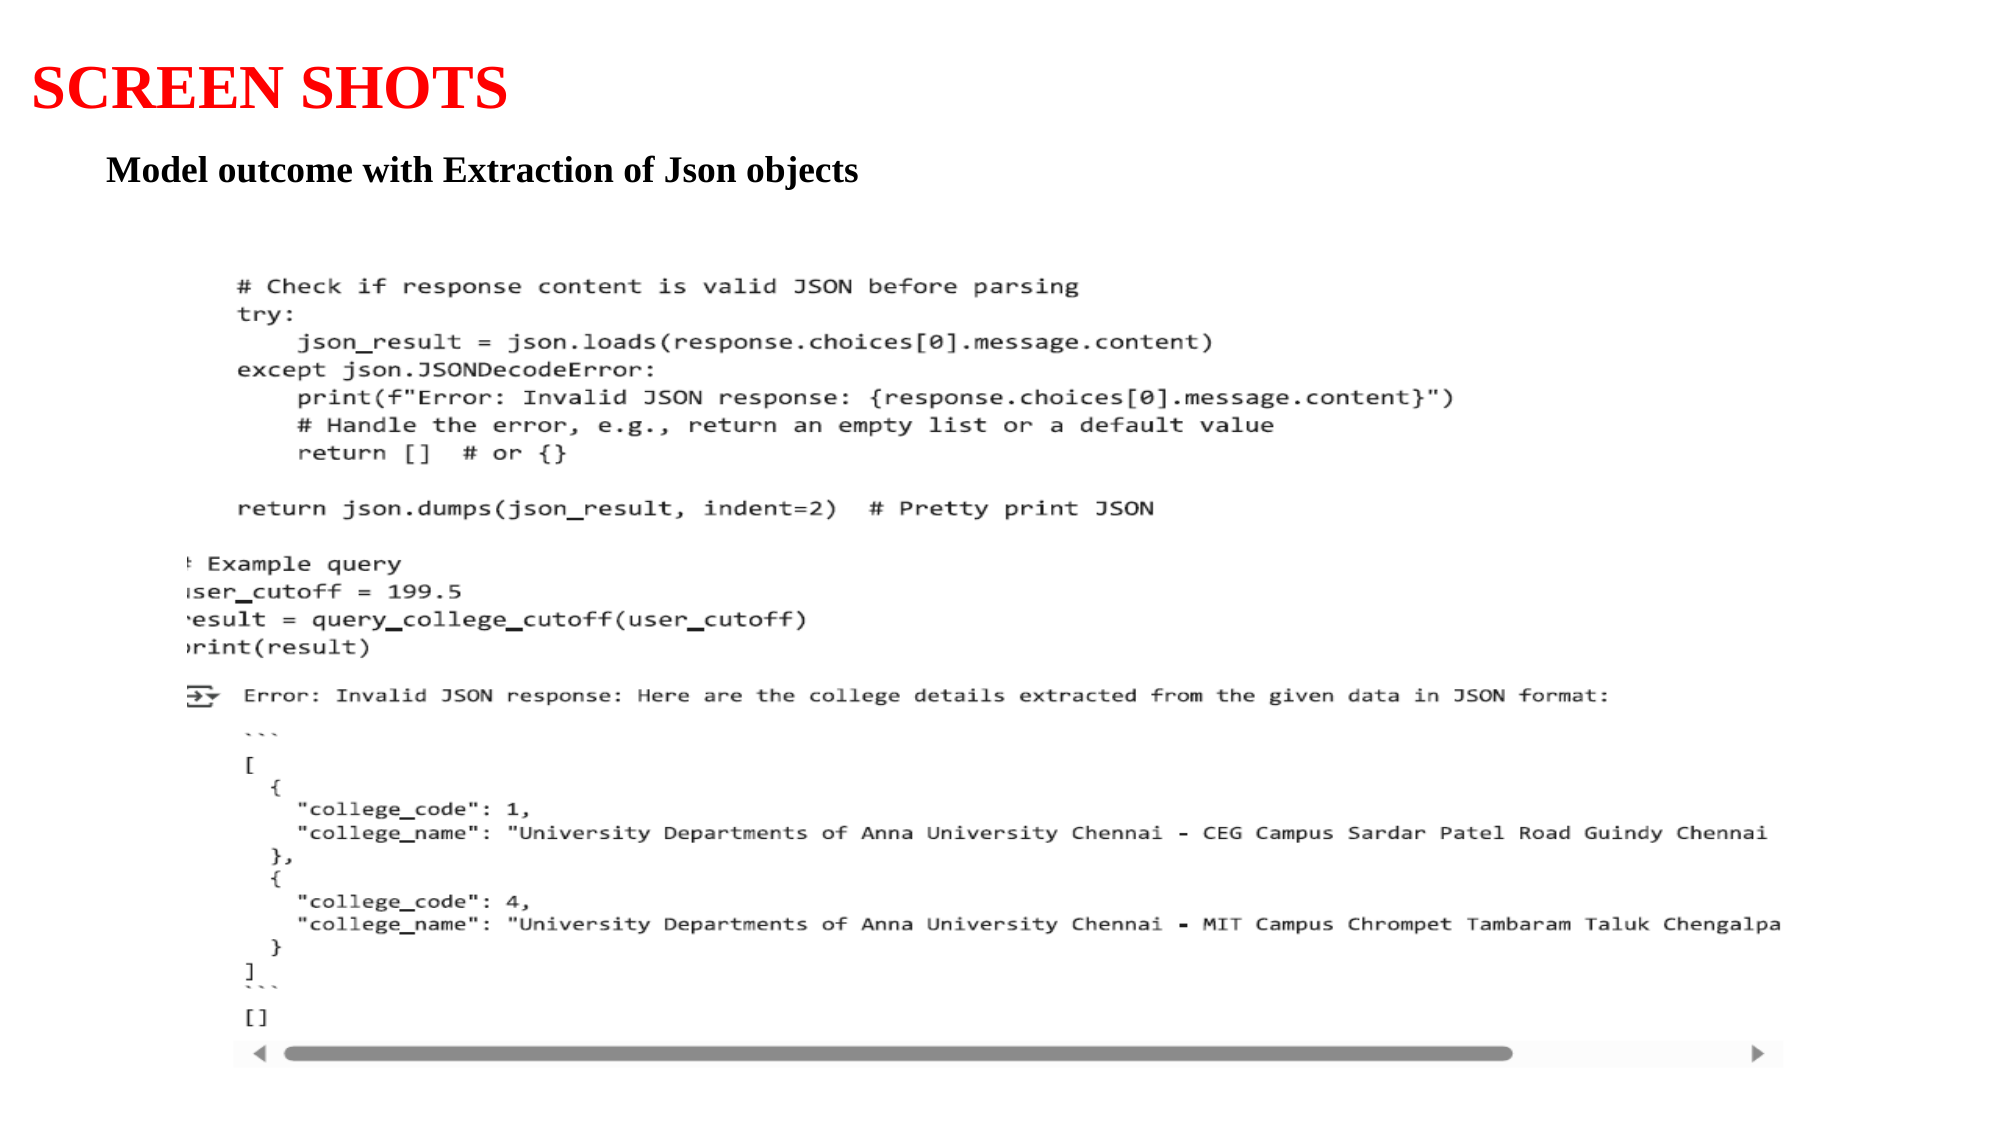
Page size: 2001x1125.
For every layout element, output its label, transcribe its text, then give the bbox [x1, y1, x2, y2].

text_box Model outcome with Extraction of Json objects [91, 137, 1096, 198]
text_box SCREEN SHOTS [16, 38, 1017, 129]
picture [187, 257, 1813, 1123]
